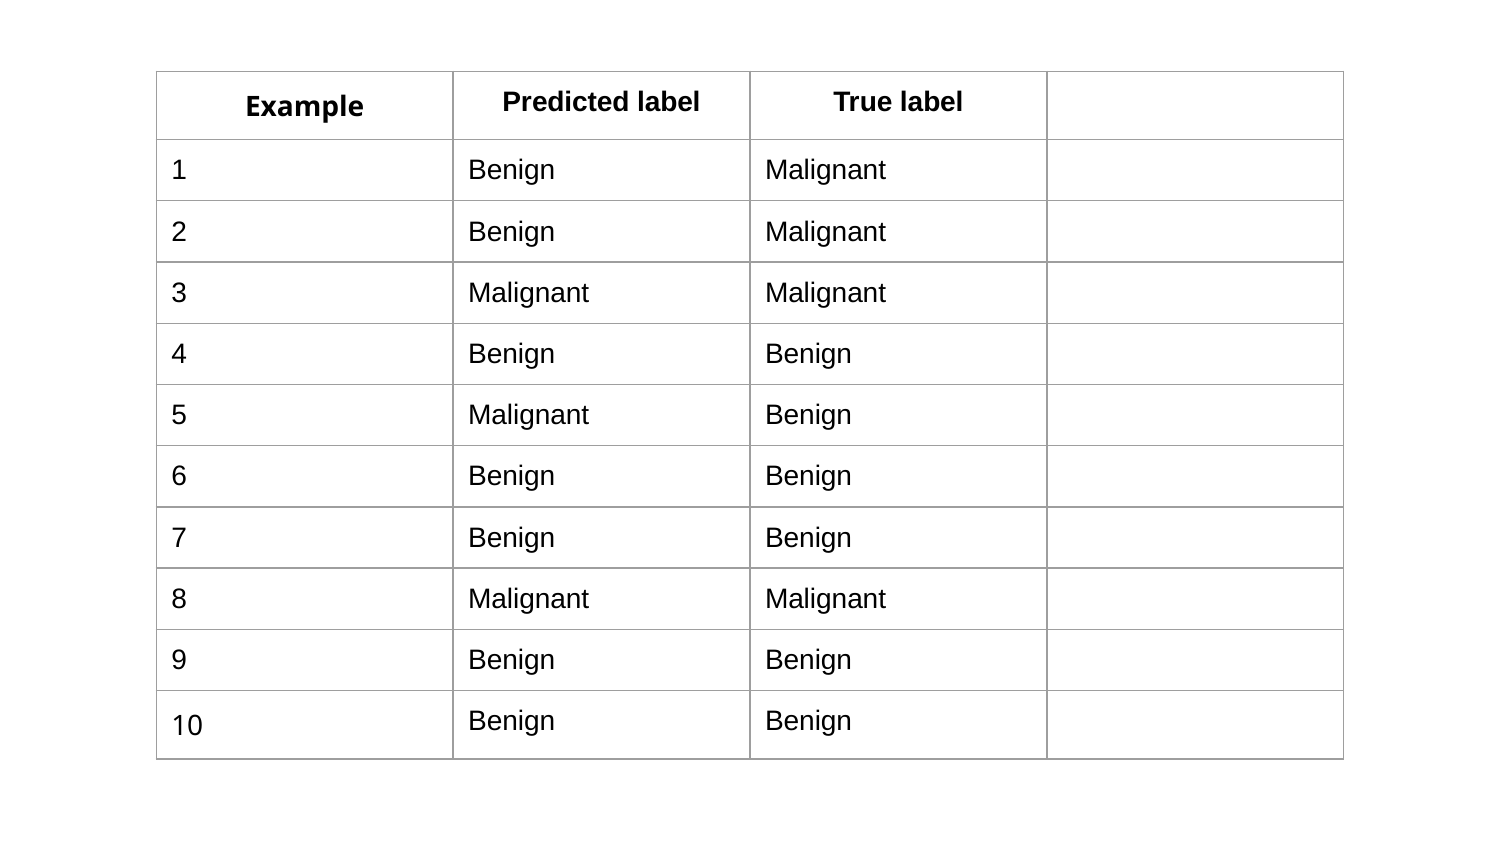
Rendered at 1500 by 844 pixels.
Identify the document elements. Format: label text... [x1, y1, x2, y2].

table_cell [1048, 508, 1343, 567]
table_cell Benign [454, 630, 749, 690]
table_cell Benign [454, 691, 749, 758]
table_header Example [157, 72, 452, 139]
table_cell [1048, 263, 1343, 323]
table_cell Malignant [751, 140, 1046, 200]
table_cell [1048, 201, 1343, 261]
table_cell Malignant [454, 569, 749, 629]
table_cell [1048, 630, 1343, 690]
table_cell 2 [157, 201, 452, 261]
table_cell [1048, 569, 1343, 629]
table_cell 10 [157, 691, 452, 758]
table_cell Benign [751, 508, 1046, 567]
table_cell Malignant [454, 385, 749, 445]
table_cell Benign [454, 140, 749, 200]
table_cell 6 [157, 446, 452, 506]
table_cell Malignant [751, 201, 1046, 261]
table_cell 5 [157, 385, 452, 445]
table_cell Benign [751, 324, 1046, 384]
table_cell [1048, 446, 1343, 506]
table_cell Malignant [751, 569, 1046, 629]
table_cell Benign [454, 201, 749, 261]
table_cell Benign [454, 446, 749, 506]
table_cell Benign [454, 508, 749, 567]
table_cell 3 [157, 263, 452, 323]
table_cell [1048, 385, 1343, 445]
table_cell Benign [751, 446, 1046, 506]
table_cell 9 [157, 630, 452, 690]
table_cell Benign [454, 324, 749, 384]
table_cell 4 [157, 324, 452, 384]
table_cell Malignant [454, 263, 749, 323]
table_cell 7 [157, 508, 452, 567]
table_cell Benign [751, 385, 1046, 445]
table_cell [1048, 324, 1343, 384]
table_cell Benign [751, 691, 1046, 758]
table_header Predicted label [454, 72, 749, 139]
table_cell [1048, 140, 1343, 200]
table_header True label [751, 72, 1046, 139]
table_cell 1 [157, 140, 452, 200]
table_cell [1048, 691, 1343, 758]
table_cell 8 [157, 569, 452, 629]
table_cell Benign [751, 630, 1046, 690]
table_header [1048, 72, 1343, 139]
table_cell Malignant [751, 263, 1046, 323]
